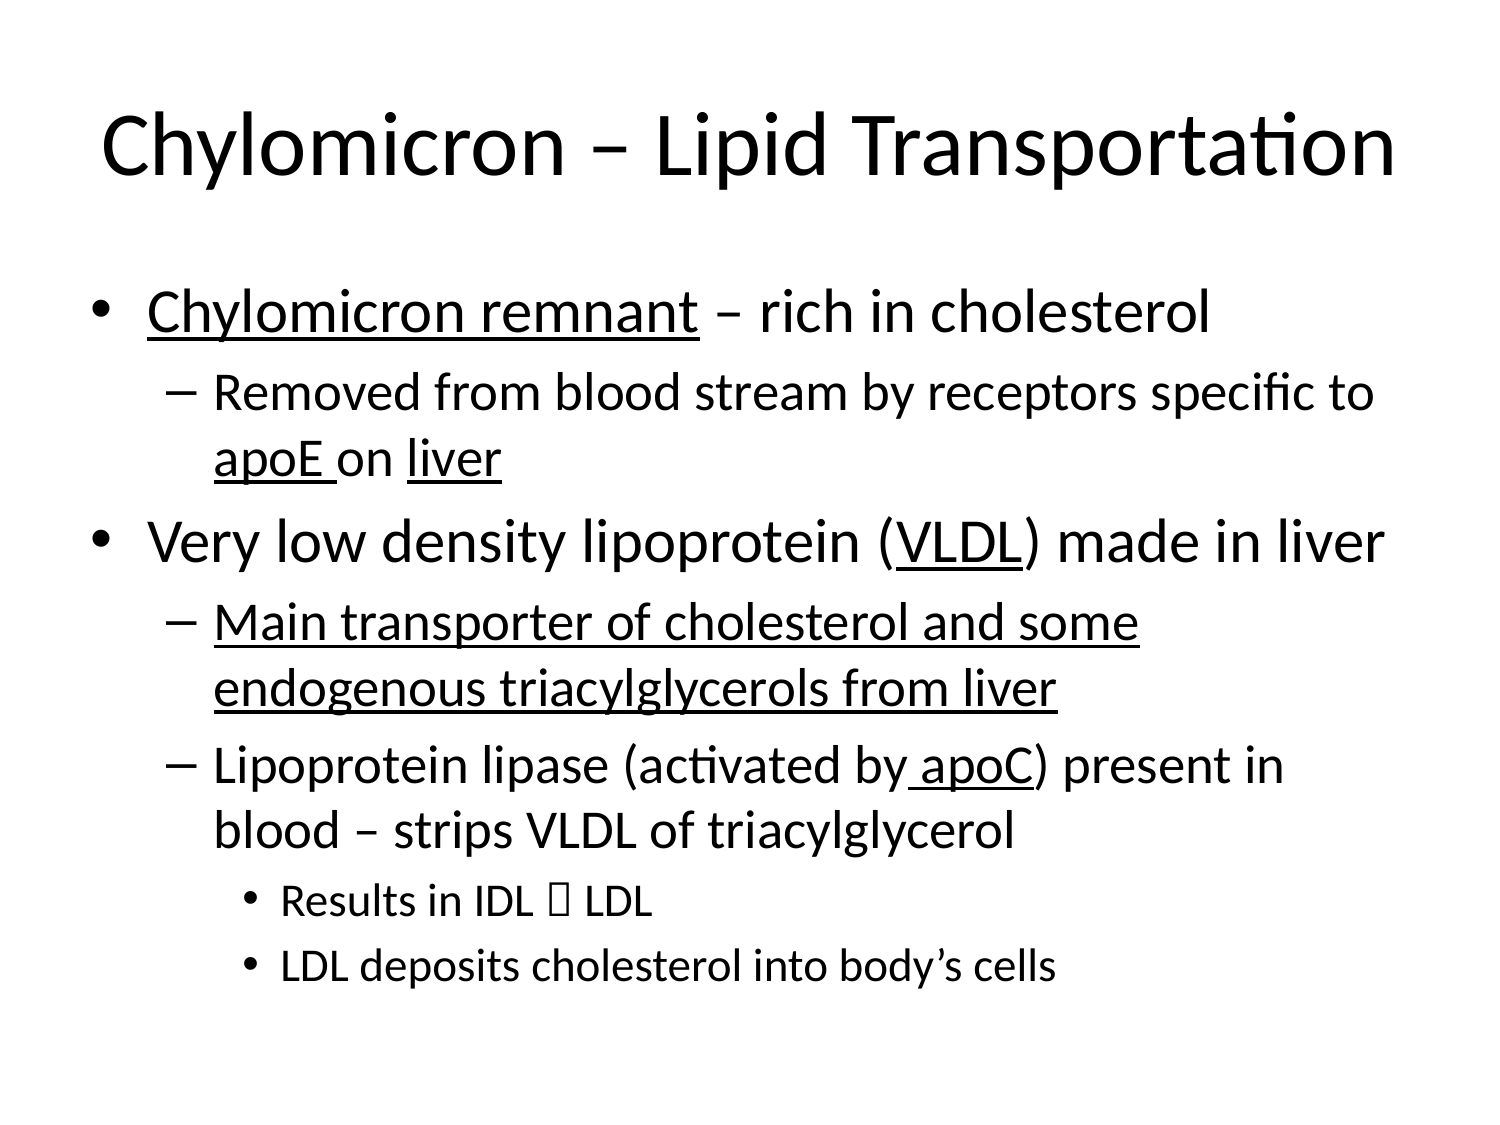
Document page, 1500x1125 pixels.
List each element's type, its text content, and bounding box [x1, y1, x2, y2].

list Chylomicron remnant – rich in cholesterol Removed from blood stream by receptors specific to apoE on liver Very low density lipoprotein (VLDL) made in liver Main transporter of cholesterol and some endogenous triacylglycerols from liver Lipoprotein lipase (activated by apoC) present in blood – strips VLDL of triacylglycerol Results in IDL  LDL LDL deposits cholesterol into body’s cells [75, 262, 1425, 1062]
title Chylomicron – Lipid Transportation [75, 45, 1425, 233]
